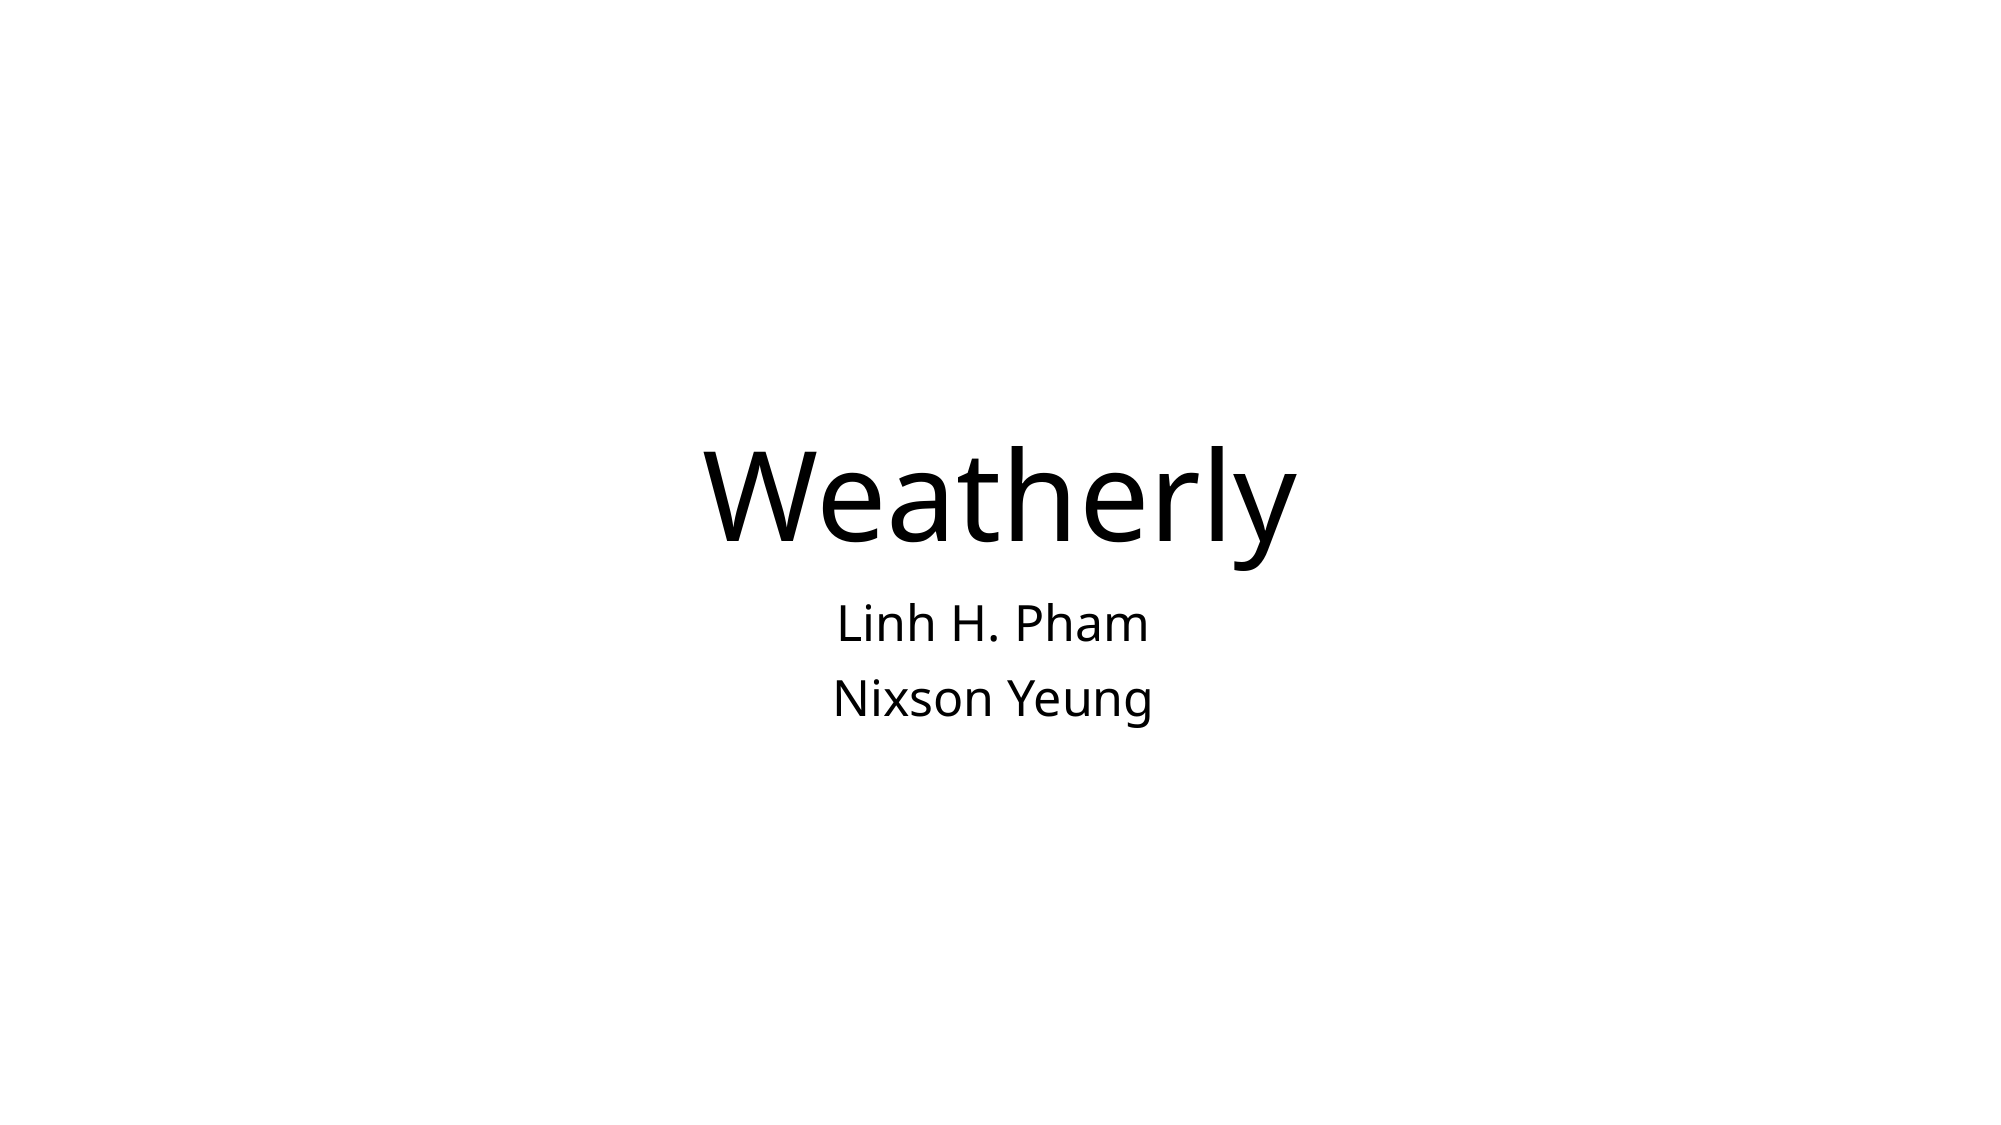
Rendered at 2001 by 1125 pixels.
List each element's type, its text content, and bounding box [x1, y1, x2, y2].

title Weatherly [249, 184, 1750, 576]
subtitle Linh H. Pham Nixson Yeung [249, 590, 1750, 863]
